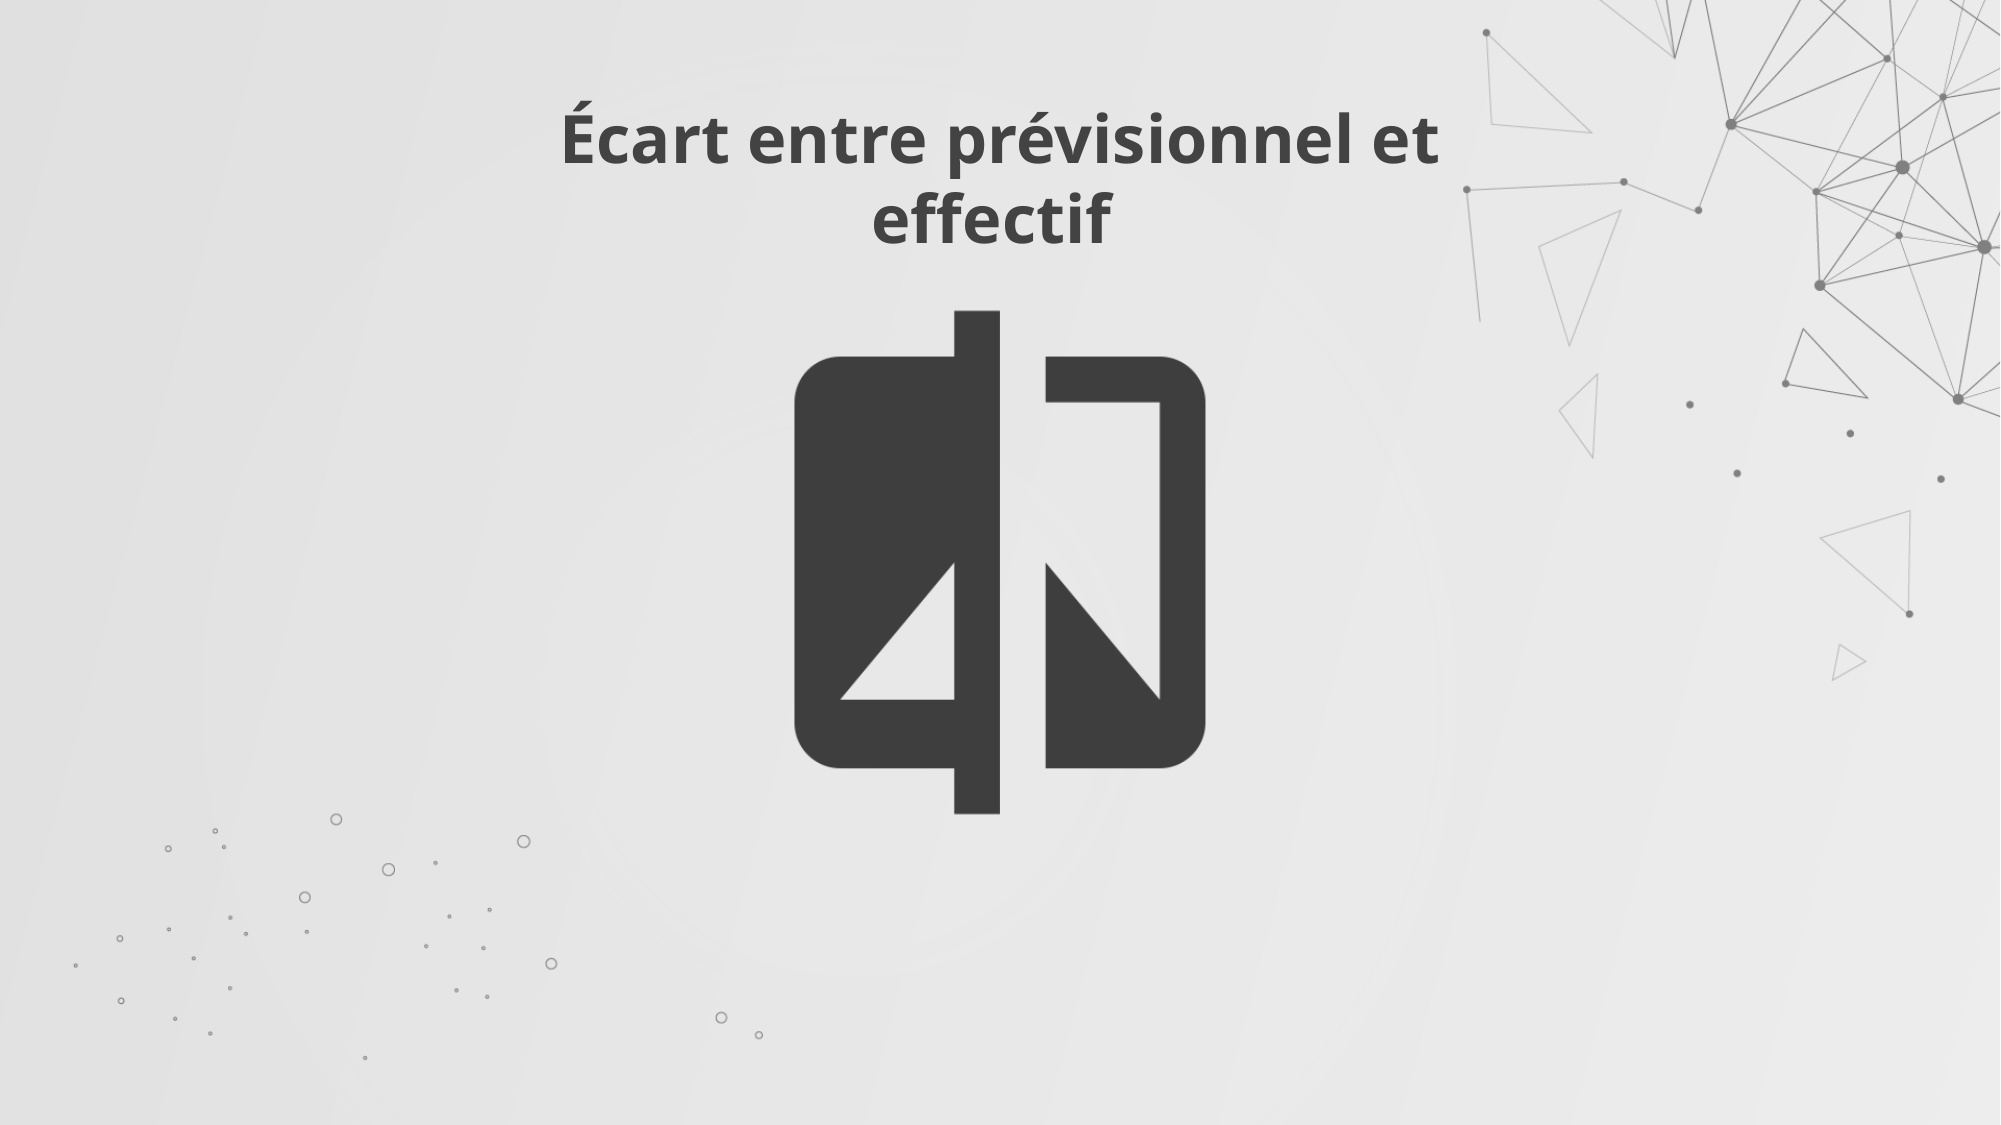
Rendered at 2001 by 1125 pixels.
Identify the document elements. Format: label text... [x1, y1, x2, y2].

title Écart entre prévisionnel et effectif [429, 77, 1571, 285]
picture [0, 0, 2001, 1125]
